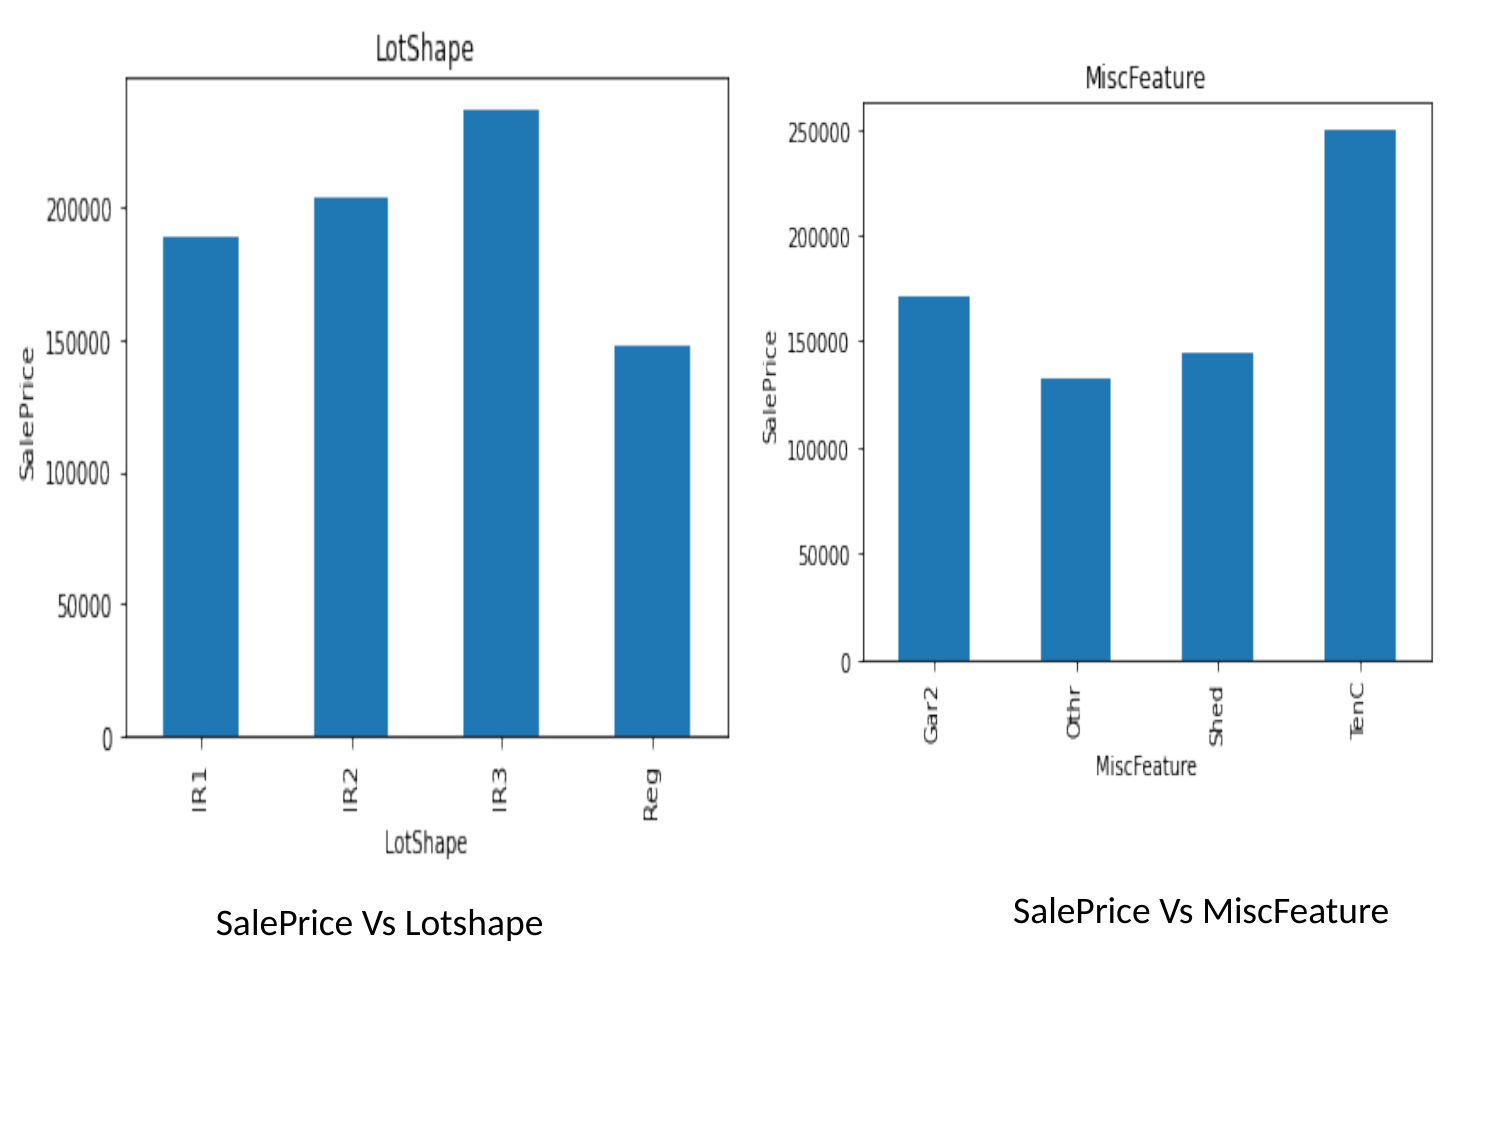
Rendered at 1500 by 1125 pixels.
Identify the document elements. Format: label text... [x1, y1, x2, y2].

picture [751, 46, 1442, 798]
text_box SalePrice Vs Lotshape [201, 890, 560, 996]
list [7, 11, 739, 880]
text_box SalePrice Vs MiscFeature [998, 878, 1405, 939]
